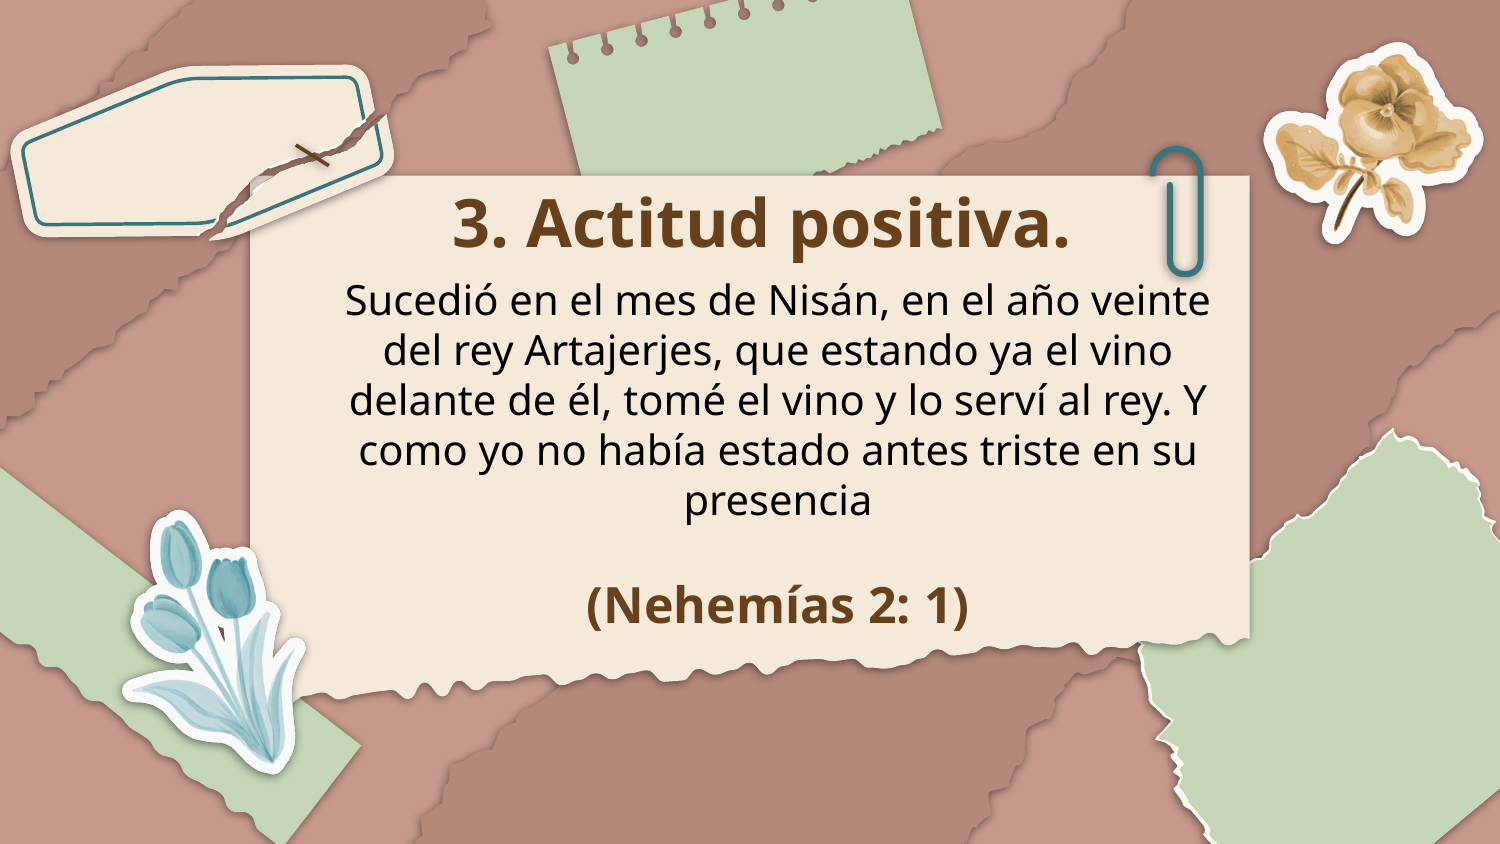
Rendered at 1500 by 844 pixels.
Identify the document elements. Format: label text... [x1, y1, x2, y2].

title 3. Actitud positiva. [430, 170, 1095, 258]
subtitle Sucedió en el mes de Nisán, en el año veinte del rey Artajerjes, que estando ya el vino delante de él, tomé el vino y lo serví al rey. Y como yo no había estado antes triste en su presencia (Nehemías 2: 1) [326, 258, 1230, 609]
picture [60, 470, 362, 825]
picture [1225, 0, 1500, 295]
